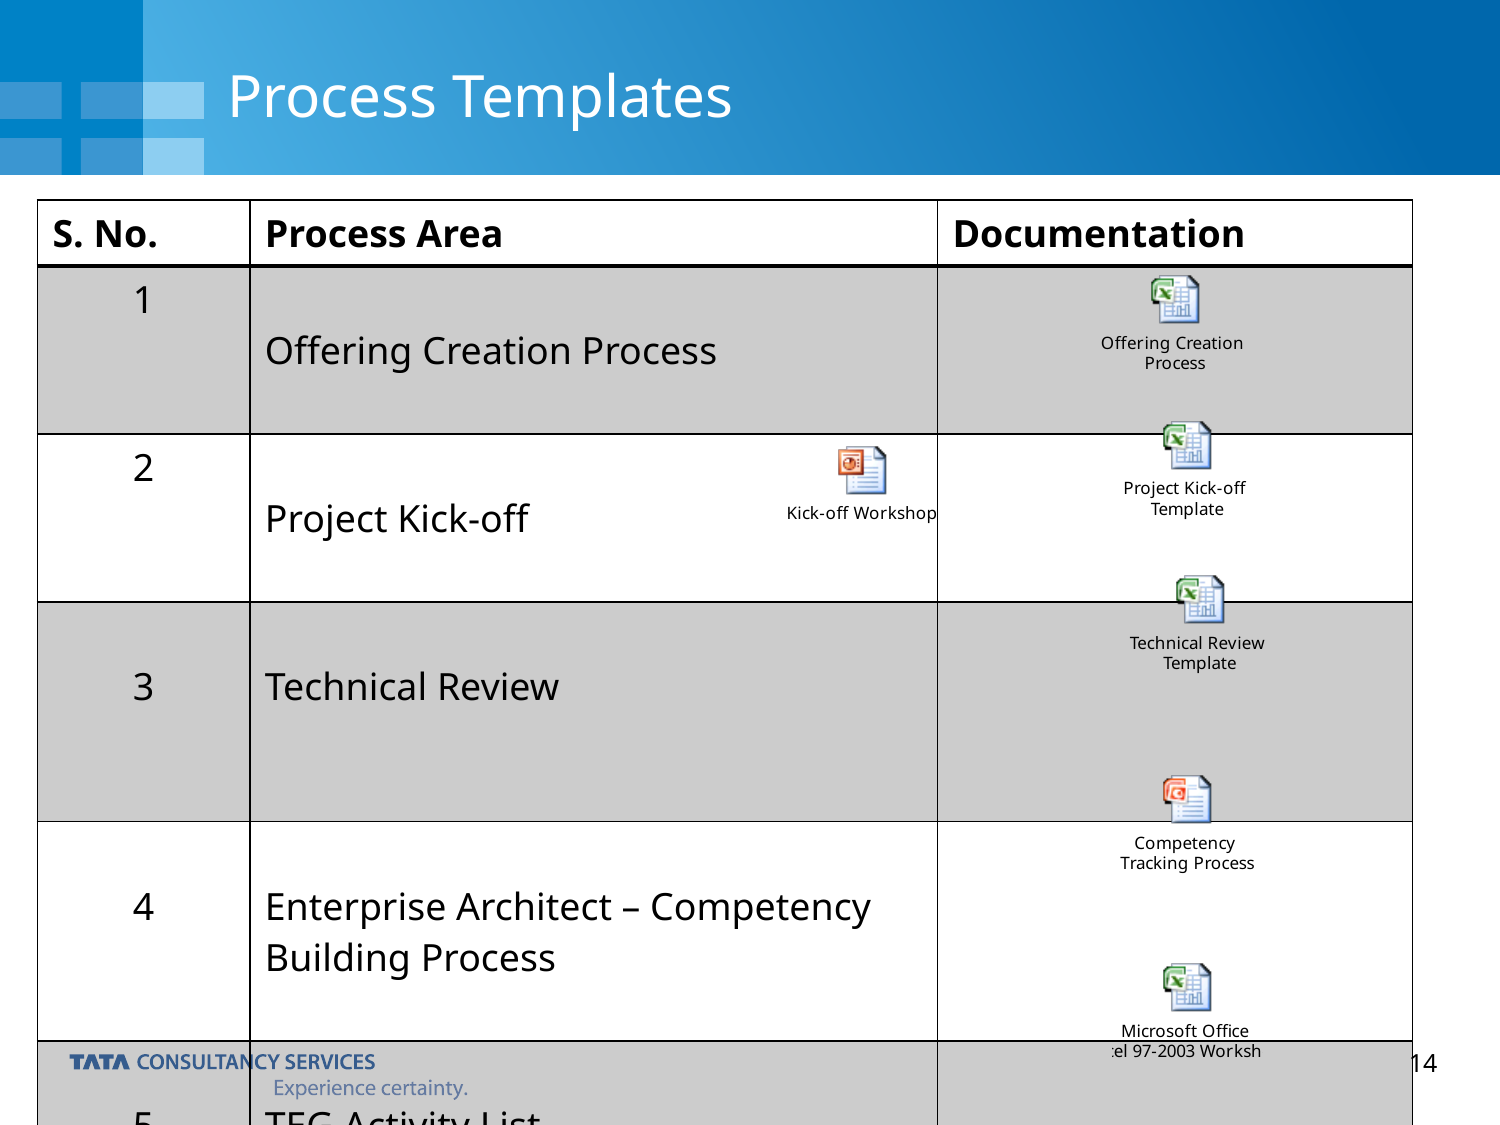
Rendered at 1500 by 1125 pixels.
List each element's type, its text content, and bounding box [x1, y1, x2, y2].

table_cell [938, 1042, 1412, 1125]
table_header Process Area [251, 201, 937, 264]
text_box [1112, 419, 1263, 538]
table_cell [938, 268, 1412, 433]
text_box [1112, 774, 1263, 893]
table_cell Offering Creation Process [251, 268, 937, 433]
table_cell [938, 435, 1412, 601]
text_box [1112, 962, 1263, 1080]
title Process Templates [212, 54, 1450, 135]
table_cell Enterprise Architect – Competency Building Process [251, 822, 937, 1040]
table_cell 1 [38, 268, 249, 433]
table_cell 2 [38, 435, 249, 601]
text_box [787, 445, 938, 563]
table_header S. No. [38, 201, 249, 264]
table_cell Project Kick-off [251, 435, 937, 601]
table_cell TEG Activity List [251, 1042, 937, 1125]
table_cell [938, 822, 1412, 1040]
table_cell 4 [38, 822, 249, 1040]
table_cell [938, 603, 1412, 821]
table_cell 5 [38, 1042, 249, 1125]
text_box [1124, 574, 1276, 693]
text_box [1099, 274, 1251, 393]
table_cell 3 [38, 603, 249, 821]
table_header Documentation [938, 201, 1412, 264]
table_cell Technical Review [251, 603, 937, 821]
